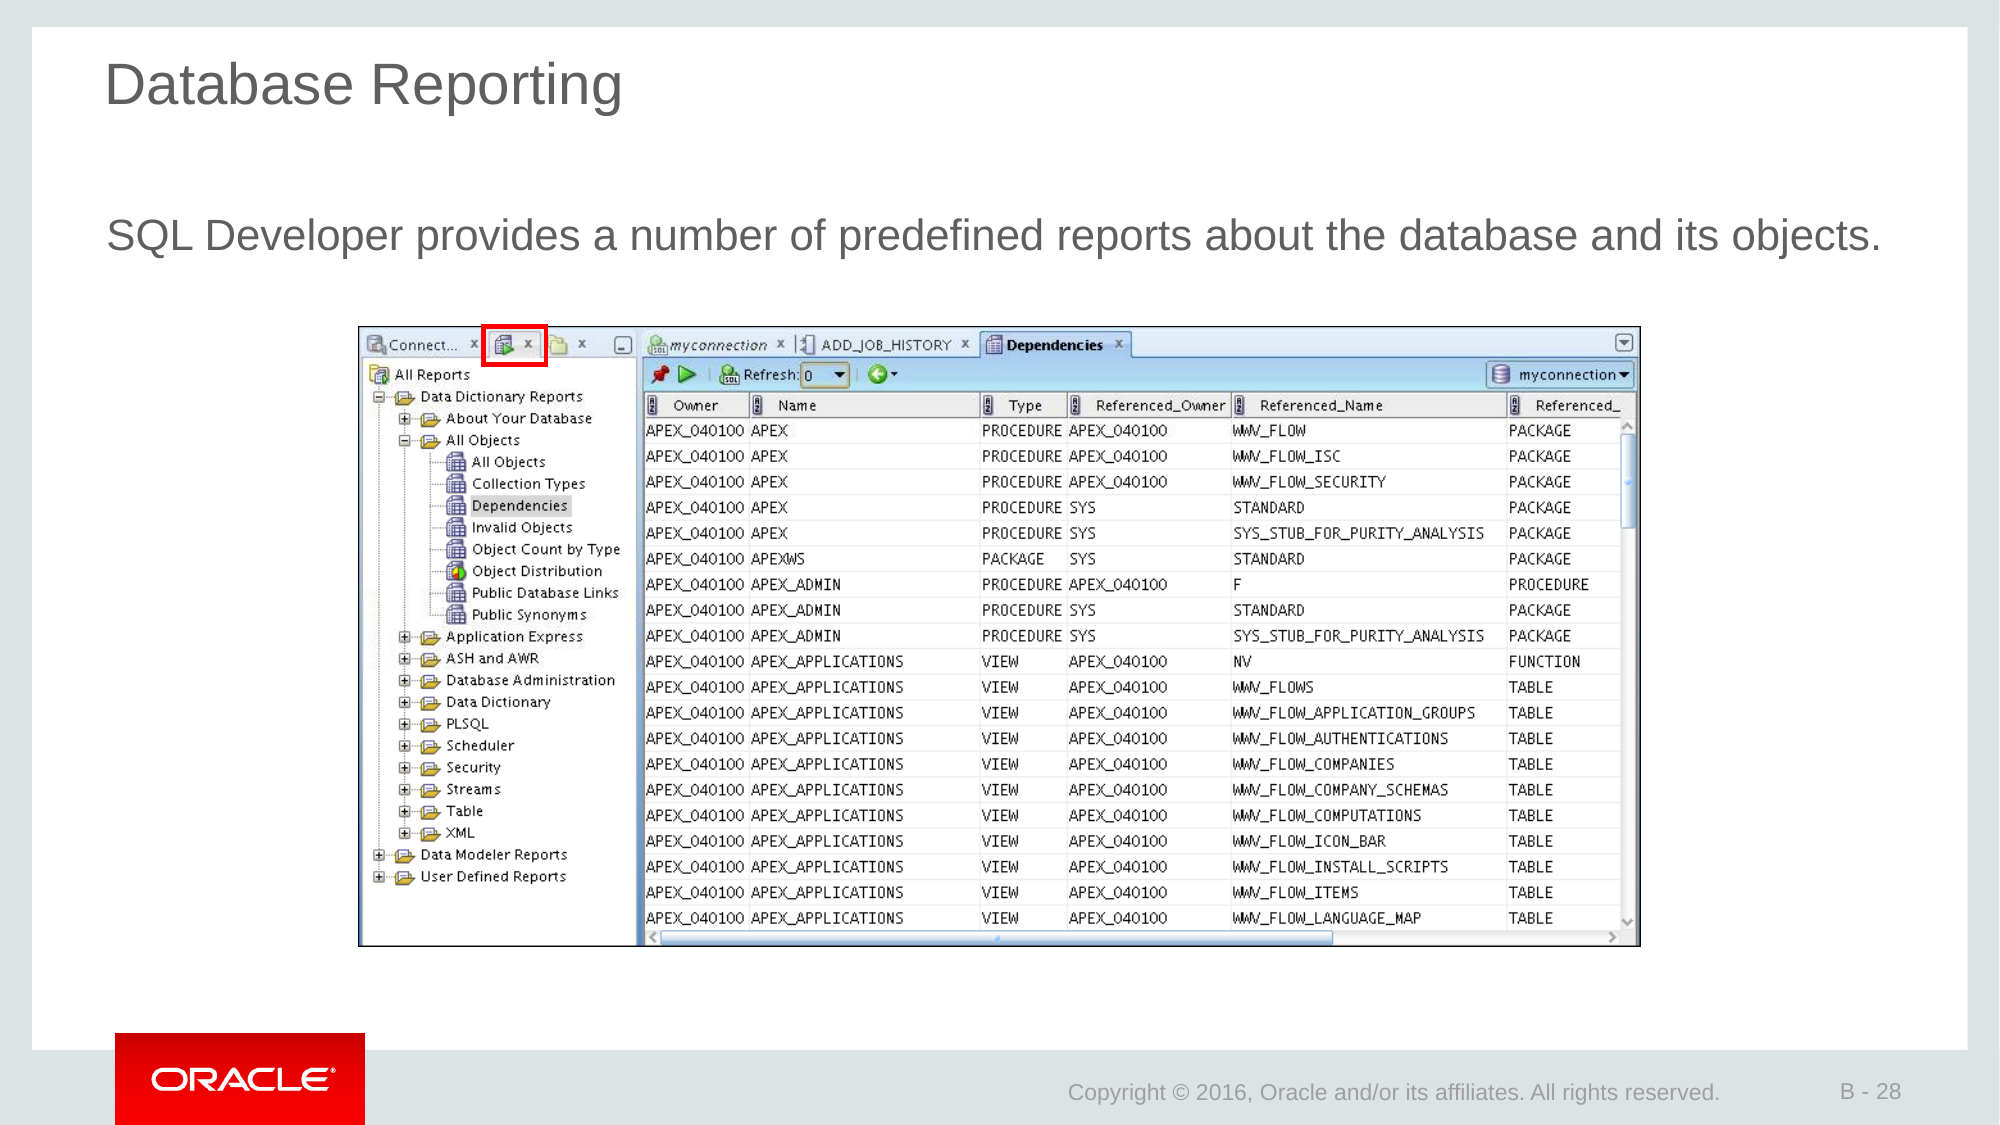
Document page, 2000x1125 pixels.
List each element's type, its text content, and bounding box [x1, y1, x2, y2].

list SQL Developer provides a number of predefined reports about the database and its objects. [101, 203, 1898, 505]
picture [115, 1033, 365, 1125]
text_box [358, 326, 1642, 948]
title Database Reporting [101, 43, 1898, 188]
